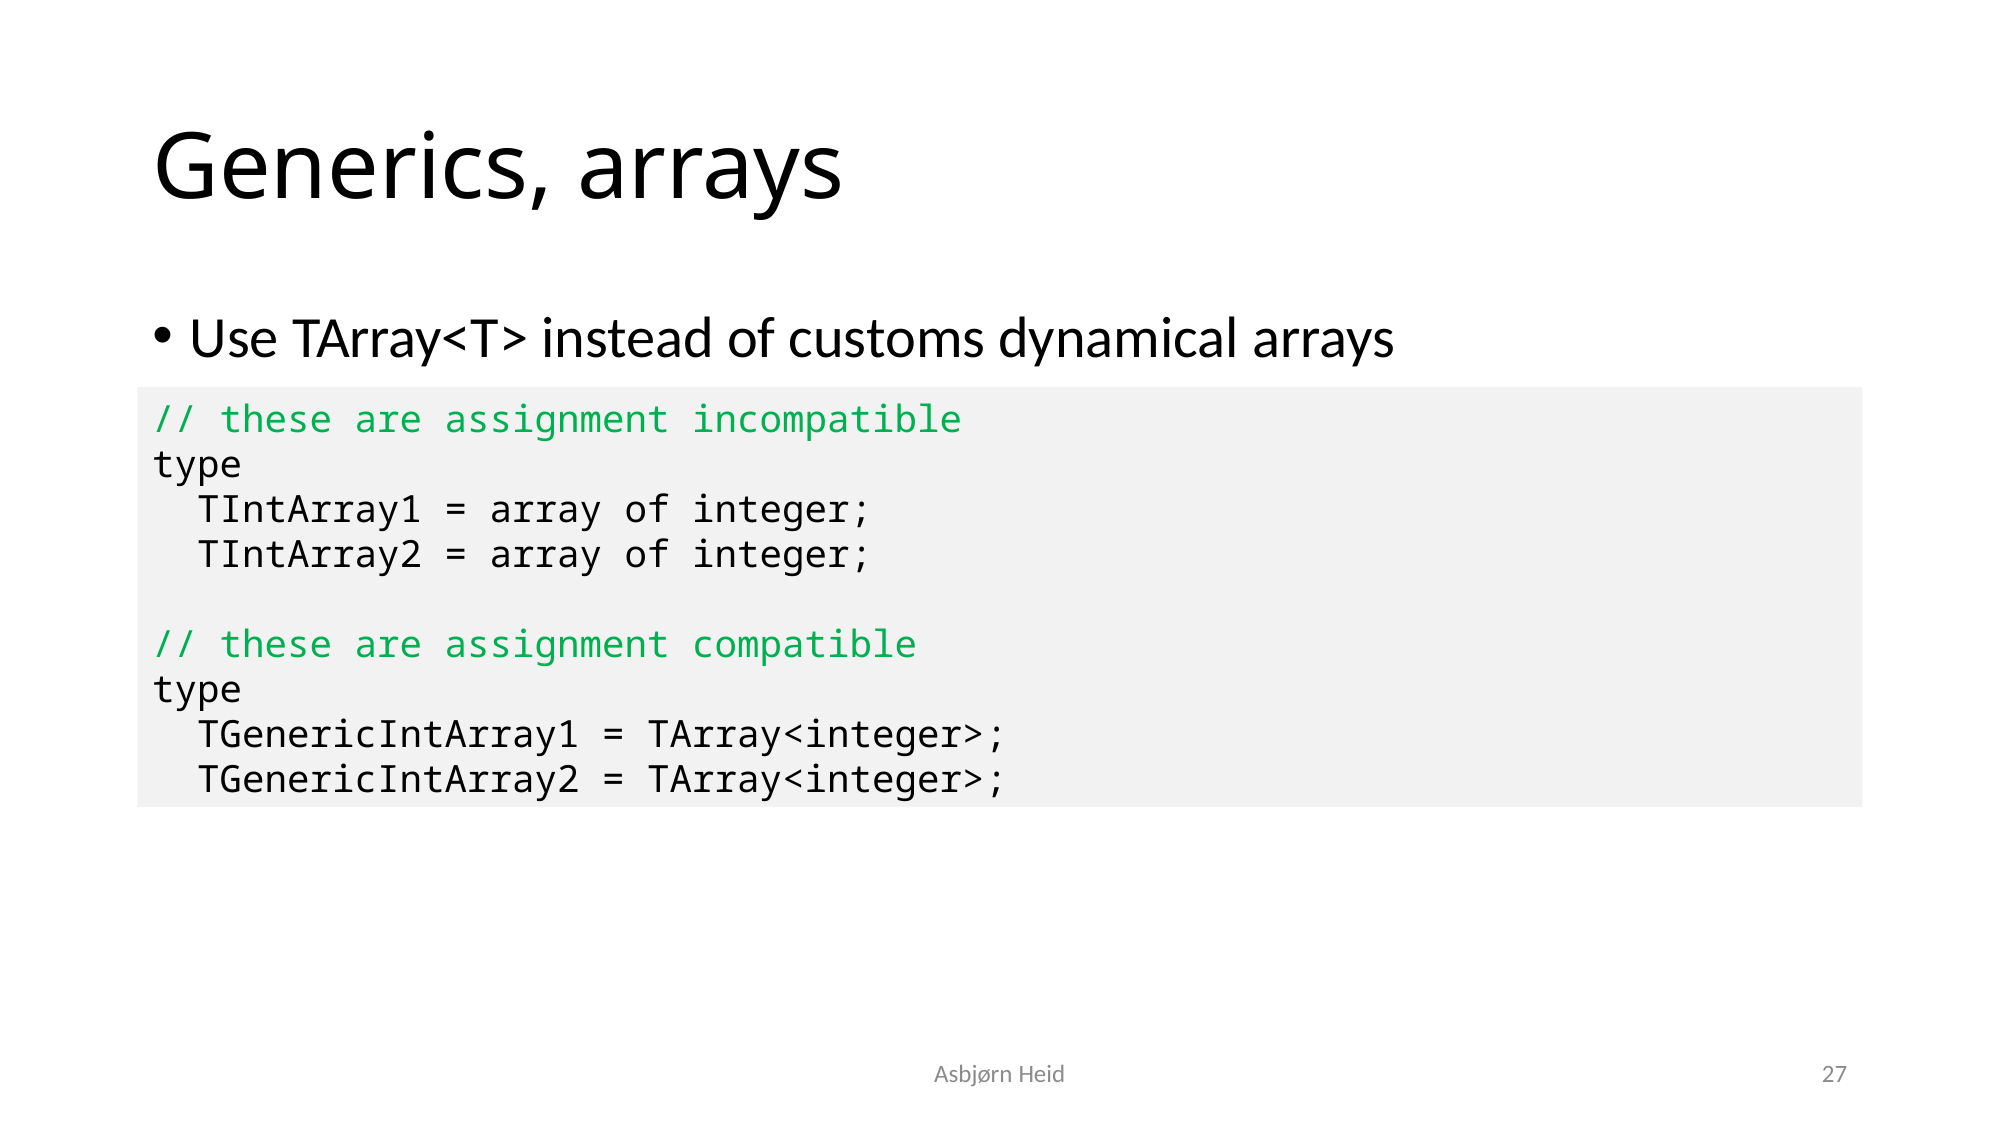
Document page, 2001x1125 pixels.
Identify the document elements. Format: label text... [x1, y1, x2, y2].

list Use TArray<T> instead of customs dynamical arrays [137, 299, 1863, 387]
footer Asbjørn Heid [662, 1042, 1338, 1103]
text_box // these are assignment incompatible type TIntArray1 = array of integer; TIntArray2 = array of integer; // these are assignment compatible type TGenericIntArray1 = TArray<integer>; TGenericIntArray2 = TArray<integer>; [137, 387, 1863, 807]
slide_number 27 [1412, 1042, 1863, 1103]
title Generics, arrays [137, 59, 1863, 278]
